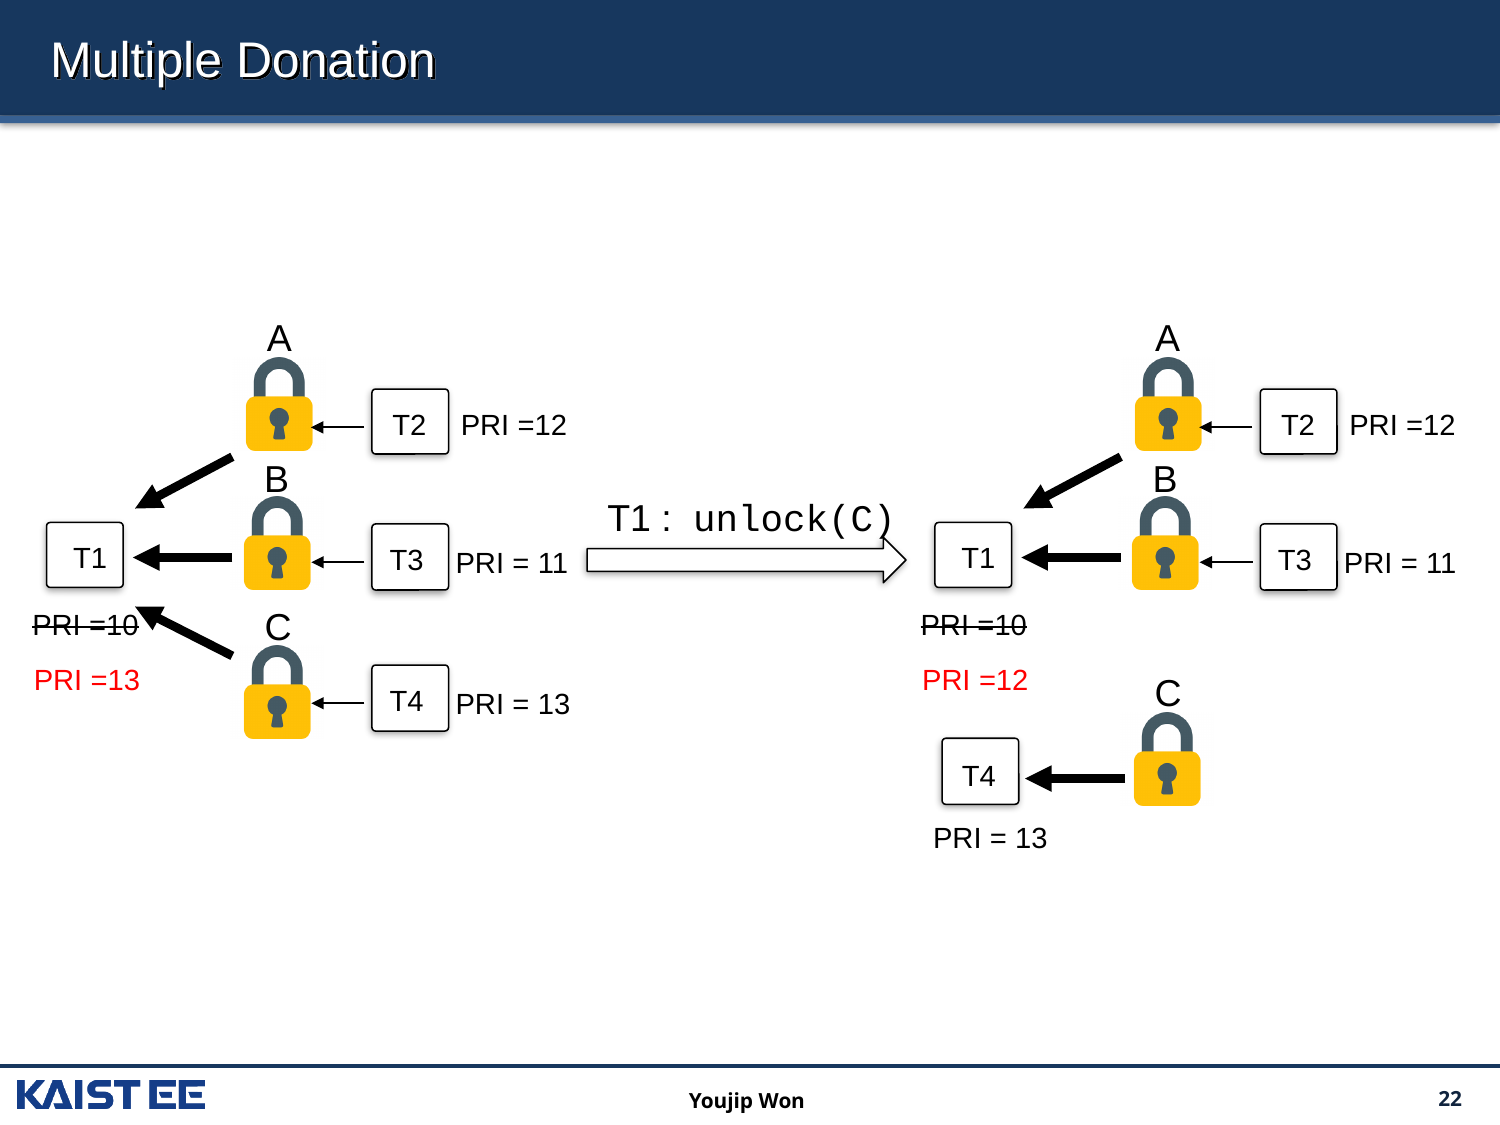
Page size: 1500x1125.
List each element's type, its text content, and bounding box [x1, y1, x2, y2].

text_box B [249, 459, 304, 495]
picture [229, 496, 324, 591]
text_box A [1140, 306, 1195, 355]
text_box [368, 661, 452, 735]
picture [229, 645, 324, 740]
picture [1118, 496, 1212, 591]
text_box C [1139, 661, 1194, 710]
text_box T4 [947, 749, 1012, 800]
text_box T4 [374, 675, 440, 725]
text_box PRI =13 [18, 654, 166, 704]
text_box [368, 385, 452, 458]
text_box PRI = 11 [440, 537, 588, 587]
text_box PRI = 13 [918, 812, 1065, 863]
picture [1119, 711, 1214, 806]
text_box T1 [946, 532, 1012, 582]
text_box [134, 606, 233, 657]
text_box [584, 545, 910, 586]
text_box [1257, 520, 1341, 594]
text_box A [252, 306, 306, 355]
text_box PRI =12 [907, 654, 1054, 704]
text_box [134, 456, 233, 509]
text_box [931, 519, 1015, 591]
slide_number 22 [1306, 1081, 1483, 1118]
text_box PRI = 11 [1329, 537, 1476, 587]
text_box [938, 735, 1022, 808]
picture [232, 356, 326, 451]
footer Youjip Won [497, 1079, 997, 1117]
text_box [368, 520, 452, 594]
text_box PRI =12 [446, 398, 593, 449]
text_box C [249, 598, 304, 644]
text_box B [1137, 459, 1192, 495]
text_box T1 [58, 532, 124, 582]
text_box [1023, 456, 1122, 509]
text_box PRI =12 [1334, 398, 1481, 449]
text_box PRI =10 [17, 598, 164, 649]
text_box T3 [374, 533, 440, 584]
text_box T2 [377, 398, 443, 449]
picture [1120, 356, 1215, 451]
text_box PRI =10 [905, 598, 1053, 649]
text_box T2 [1266, 398, 1332, 449]
text_box T1 : unlock(C) [592, 486, 919, 546]
text_box [1257, 385, 1341, 458]
text_box PRI = 13 [440, 678, 588, 728]
text_box [43, 519, 127, 591]
title Multiple Donation [34, 8, 1477, 106]
text_box T3 [1263, 533, 1328, 584]
picture [17, 1080, 205, 1109]
